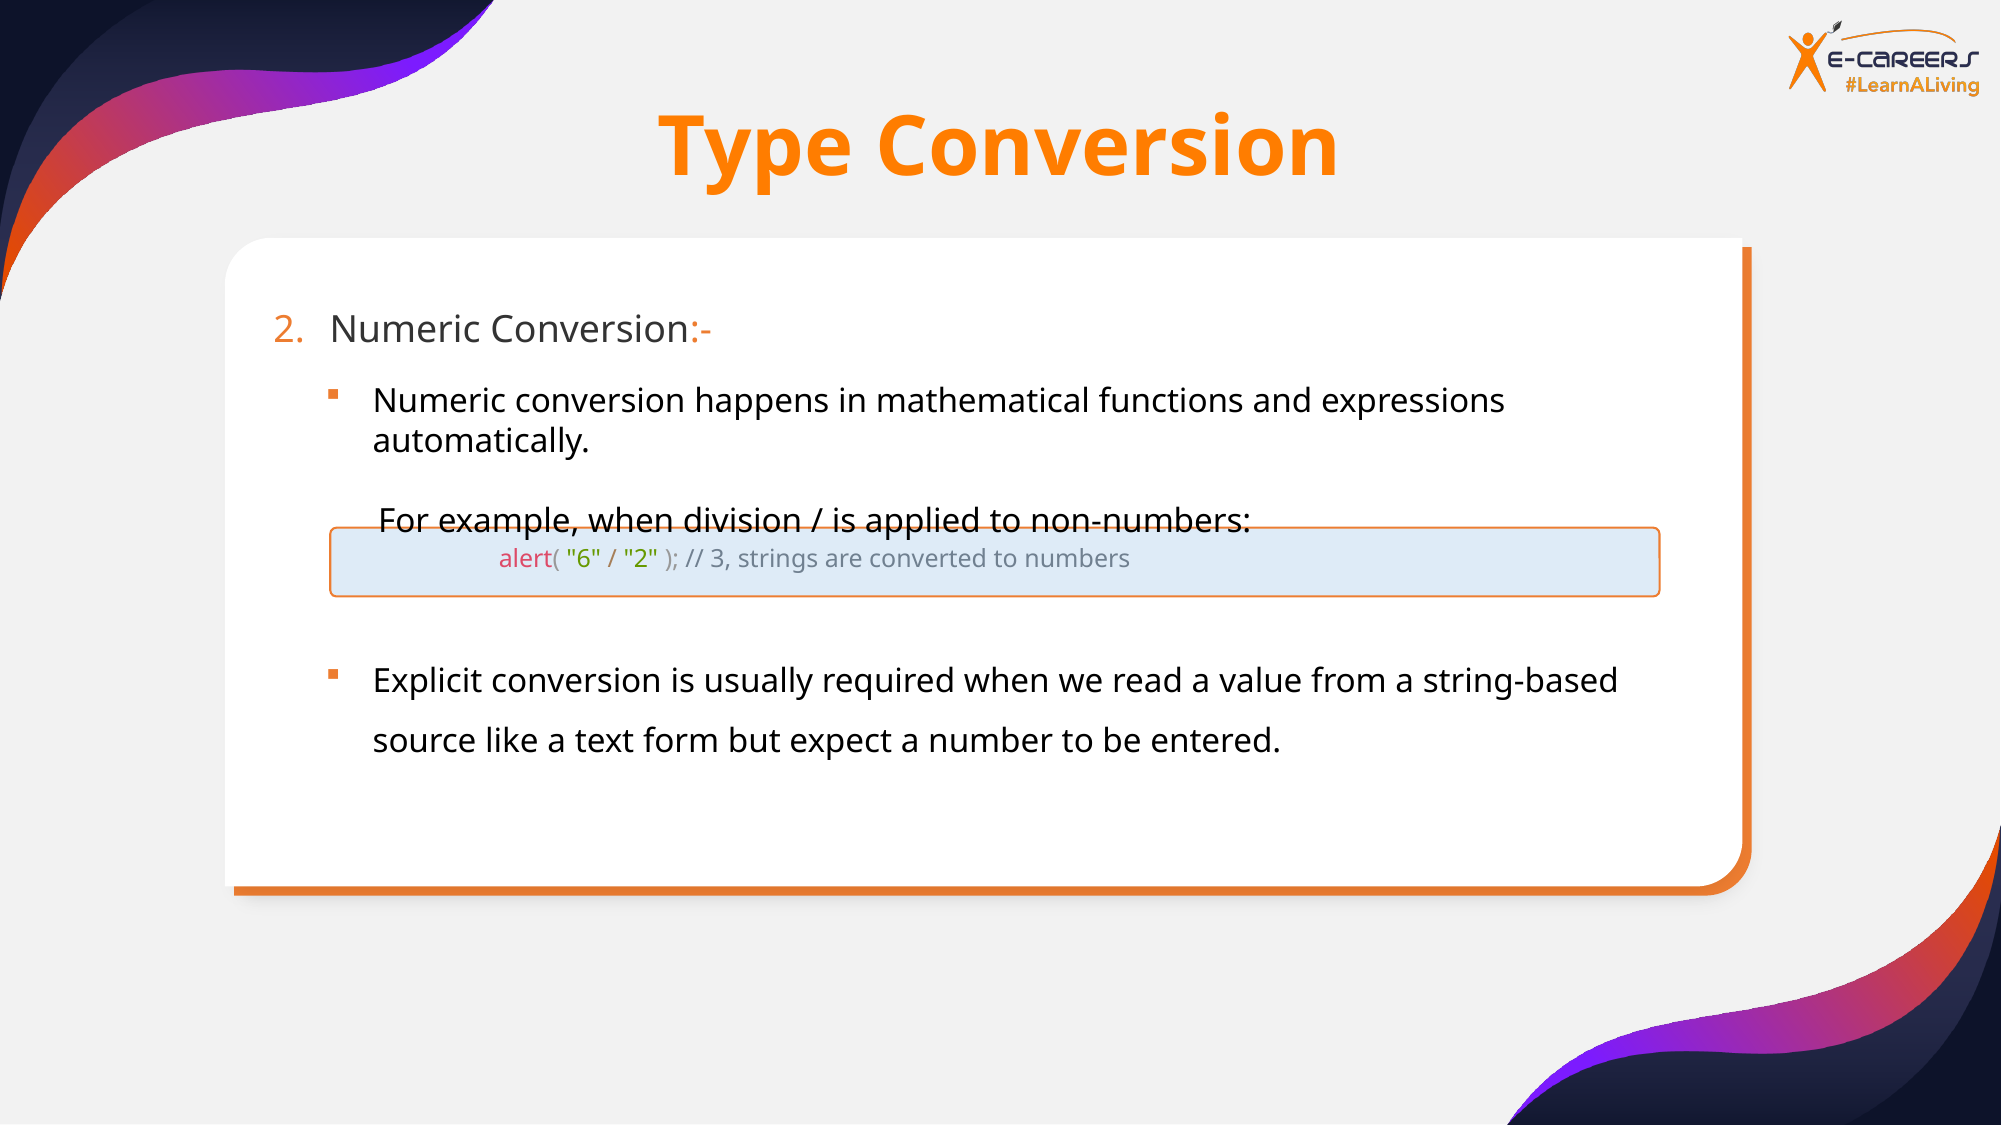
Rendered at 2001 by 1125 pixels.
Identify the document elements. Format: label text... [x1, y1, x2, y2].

picture [1483, 804, 2001, 1125]
picture [1776, 0, 1996, 123]
text_box alert( "6" / "2" ); // 3, strings are converted to numbers [484, 534, 1790, 580]
text_box [329, 547, 1661, 598]
text_box [518, 0, 2000, 804]
text_box [233, 888, 1483, 897]
picture [0, 0, 518, 319]
text_box [1744, 580, 1753, 804]
text_box Numeric conversion happens in mathematical functions and expressions automatically. For example, when division / is applied to non-numbers: [310, 371, 1737, 547]
text_box Type Conversion [518, 84, 1732, 200]
text_box [223, 236, 1744, 888]
text_box Explicit conversion is usually required when we read a value from a string-based source like a text form but expect a number to be entered. [310, 631, 1692, 767]
text_box [1744, 245, 1753, 534]
text_box Numeric Conversion:- [258, 297, 1636, 358]
text_box [0, 319, 1483, 1125]
